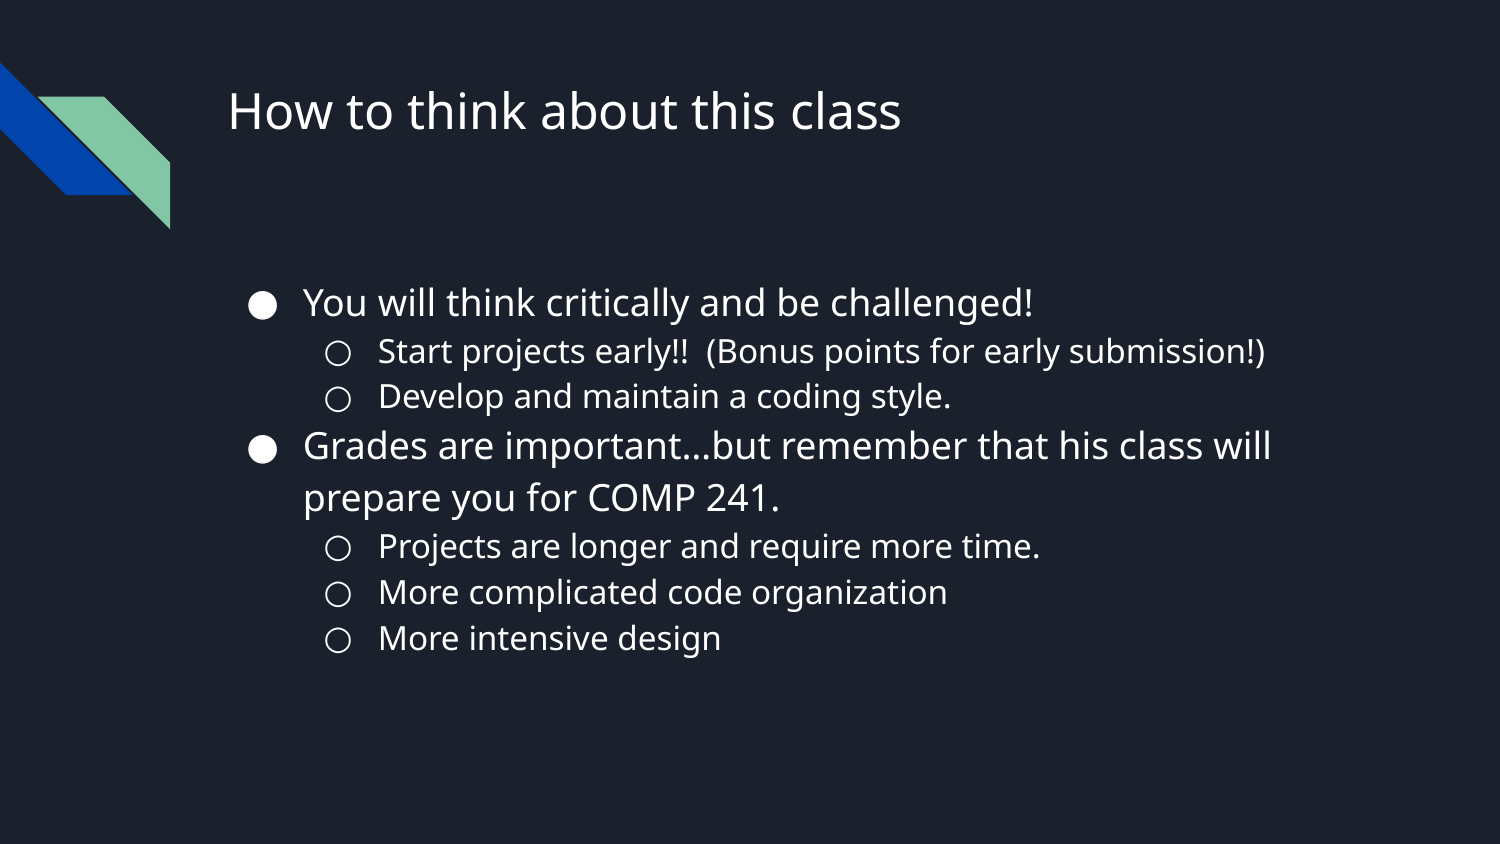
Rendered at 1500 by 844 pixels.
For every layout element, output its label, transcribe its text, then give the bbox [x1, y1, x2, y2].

list You will think critically and be challenged! Start projects early!! (Bonus points for early submission!) Develop and maintain a coding style. Grades are important…but remember that his class will prepare you for COMP 241. Projects are longer and require more time. More complicated code organization More intensive design [212, 257, 1368, 735]
title How to think about this class [212, 64, 1368, 215]
